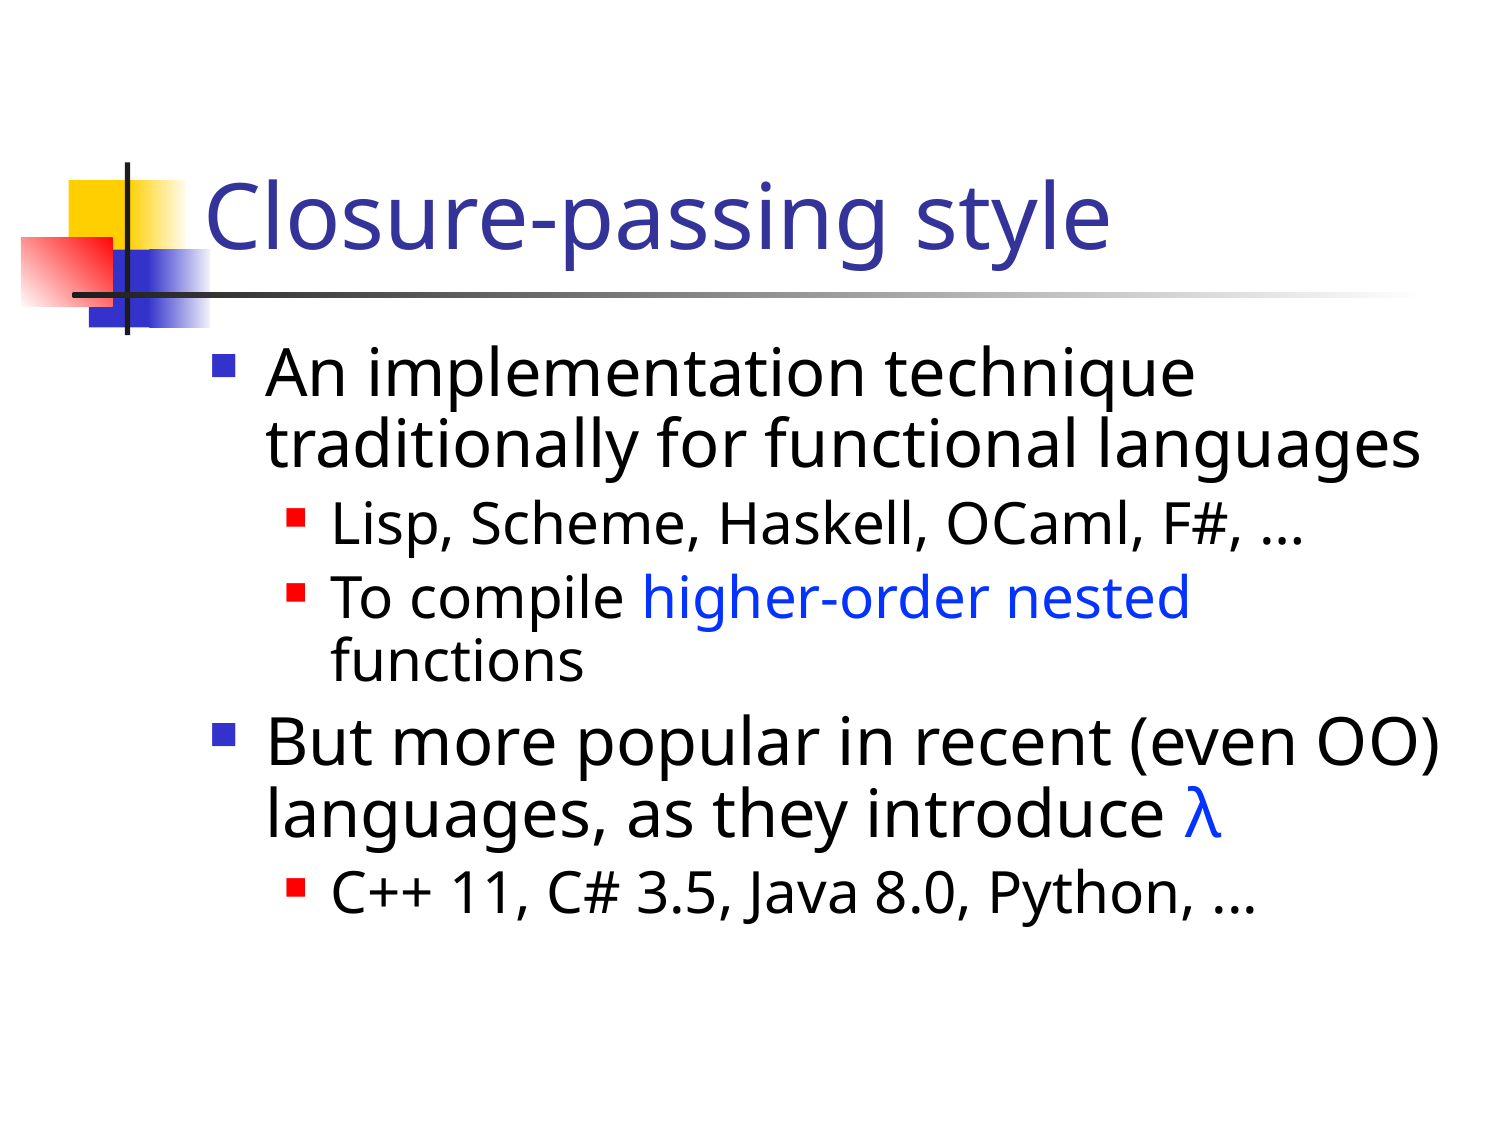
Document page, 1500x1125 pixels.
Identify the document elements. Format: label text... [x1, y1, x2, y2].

list An implementation technique traditionally for functional languages Lisp, Scheme, Haskell, OCaml, F#, … To compile higher-order nested functions But more popular in recent (even OO) languages, as they introduce λ C++ 11, C# 3.5, Java 8.0, Python, ... [193, 331, 1469, 1006]
title Closure-passing style [188, 35, 1468, 275]
